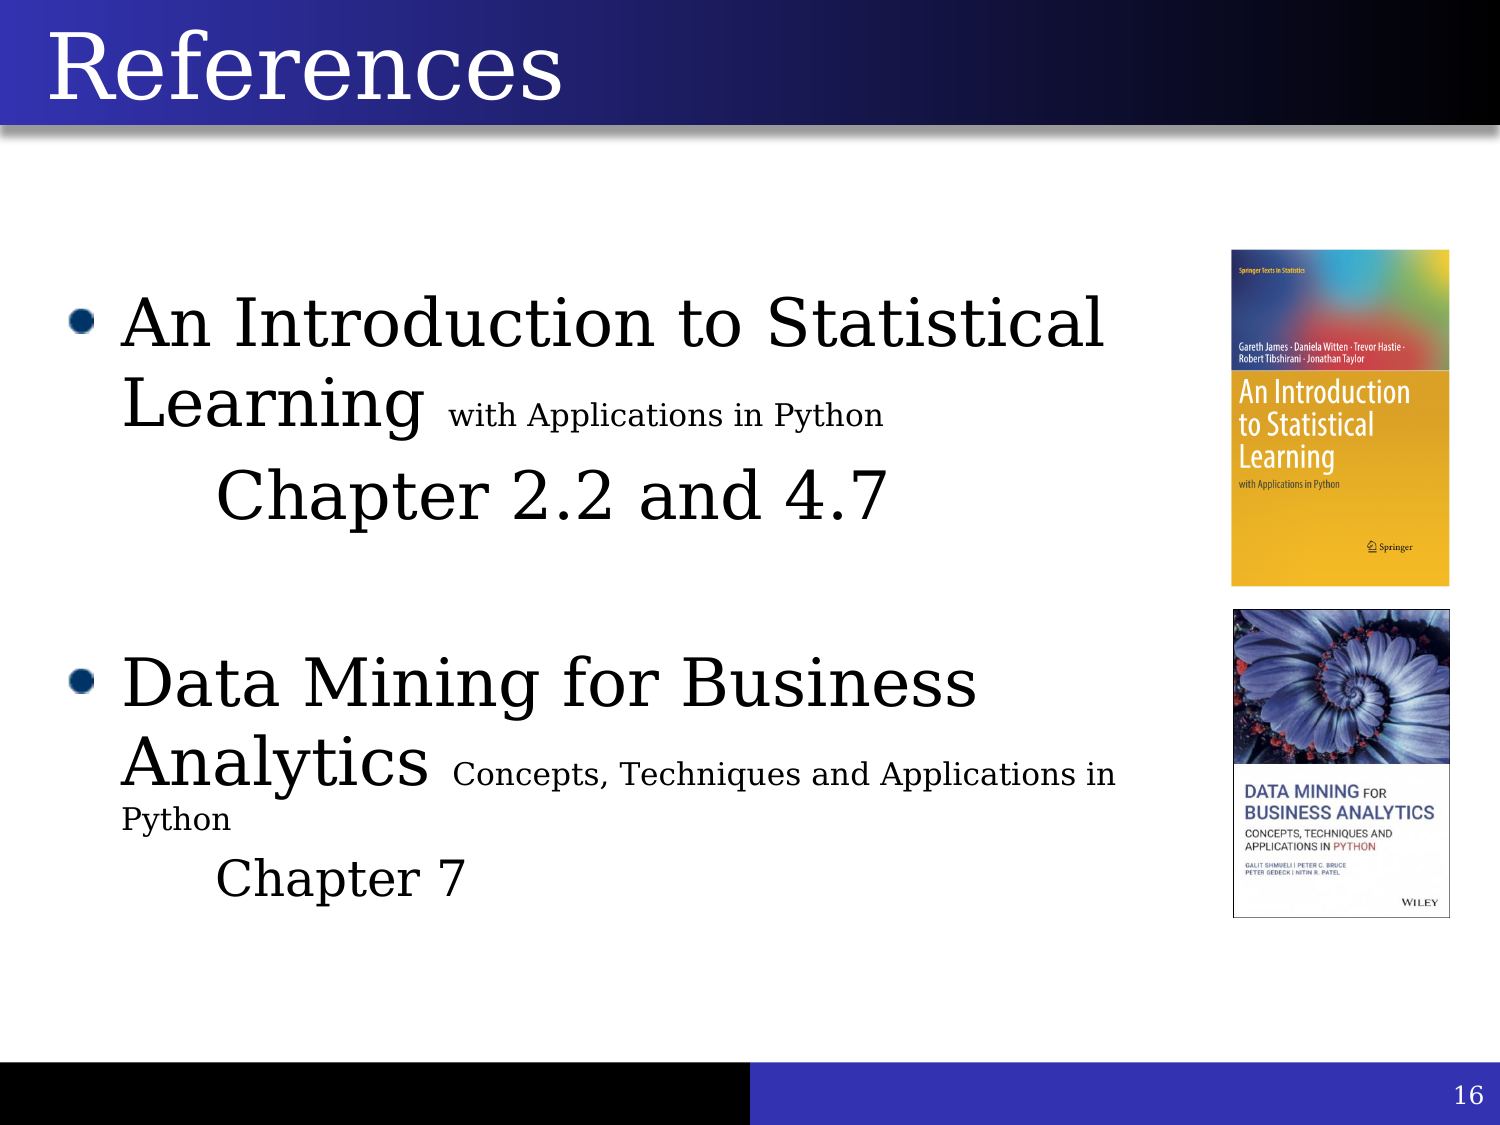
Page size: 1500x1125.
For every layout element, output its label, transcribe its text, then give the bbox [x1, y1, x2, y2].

picture [65, 665, 94, 694]
picture [65, 305, 94, 334]
picture [1228, 247, 1451, 588]
title References [0, 0, 1463, 125]
slide_number 16 [1325, 1065, 1500, 1125]
list An Introduction to Statistical Learning with Applications in Python Chapter 2.2 and 4.7 Data Mining for Business Analytics Concepts, Techniques and Applications in Python Chapter 7 [50, 271, 1148, 895]
picture [1233, 609, 1451, 918]
